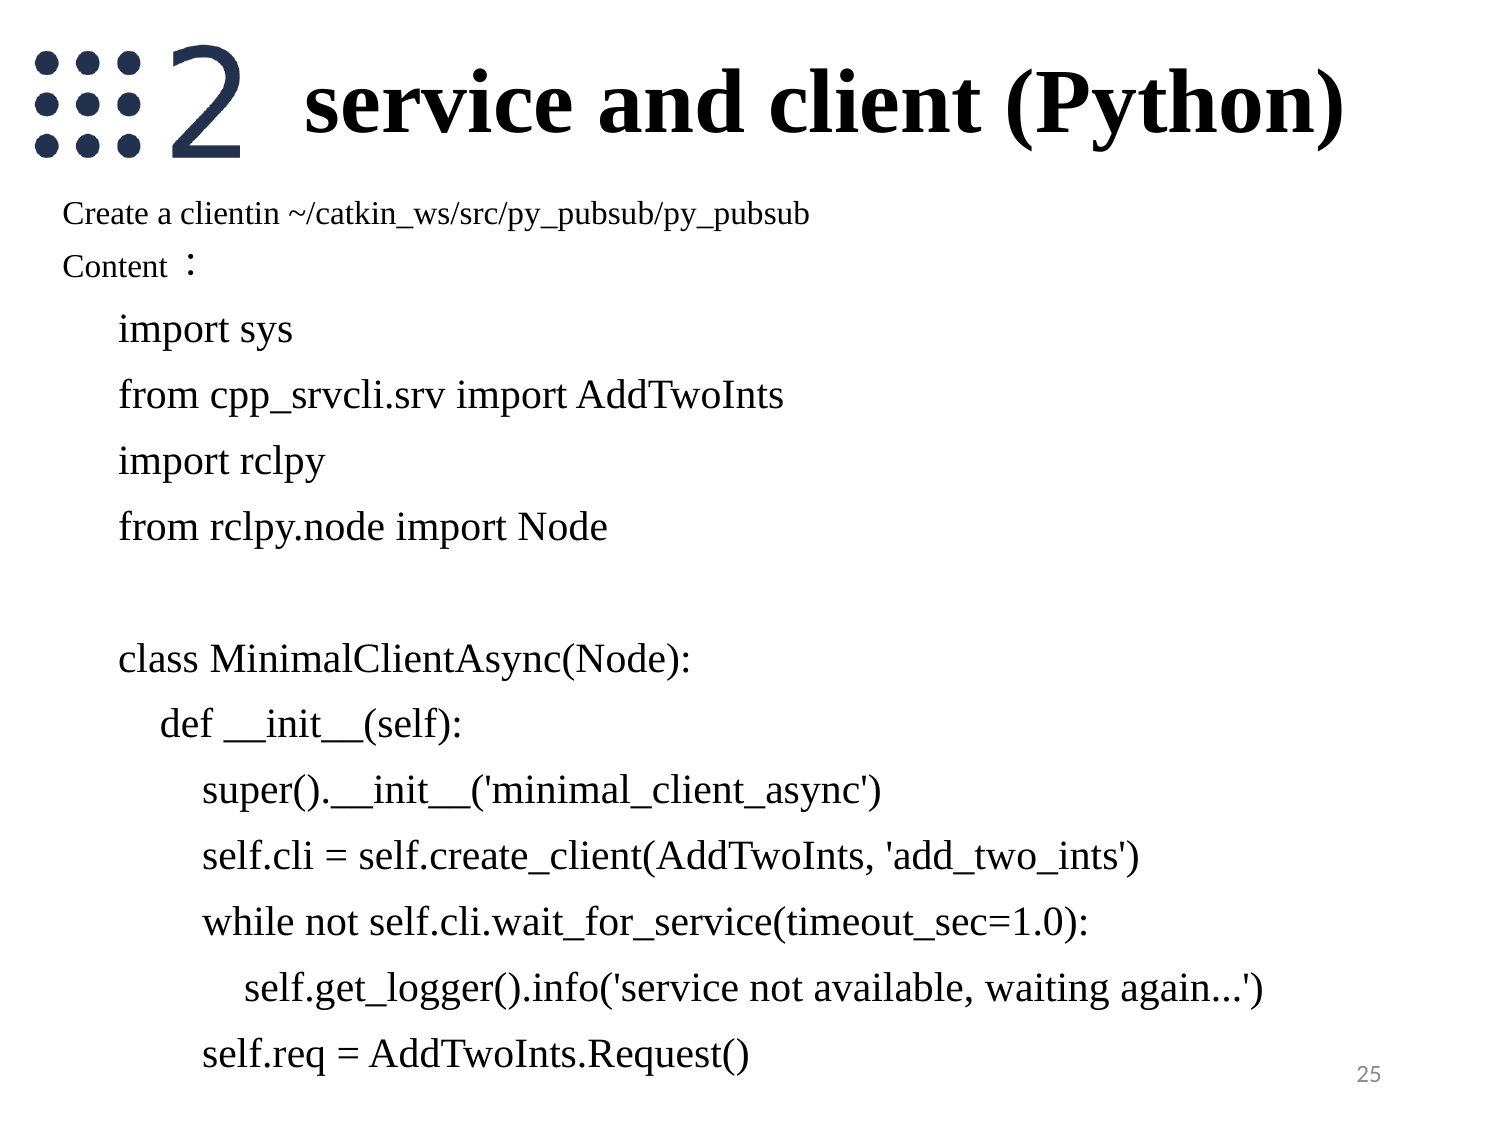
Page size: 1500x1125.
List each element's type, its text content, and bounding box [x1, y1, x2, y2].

title service and client (Python) [255, 45, 1397, 161]
picture [34, 0, 240, 205]
list import sys from cpp_srvcli.srv import AddTwoInts import rclpy from rclpy.node import Node class MinimalClientAsync(Node): def __init__(self): super().__init__('minimal_client_async') self.cli = self.create_client(AddTwoInts, 'add_two_ints') while not self.cli.wait_for_service(timeout_sec=1.0): self.get_logger().info('service not available, waiting again...') self.req = AddTwoInts.Request() [103, 299, 1397, 1103]
slide_number 25 [1059, 1042, 1397, 1103]
text_box Create a clientin ~/catkin_ws/src/py_pubsub/py_pubsub Content： [47, 188, 1453, 293]
